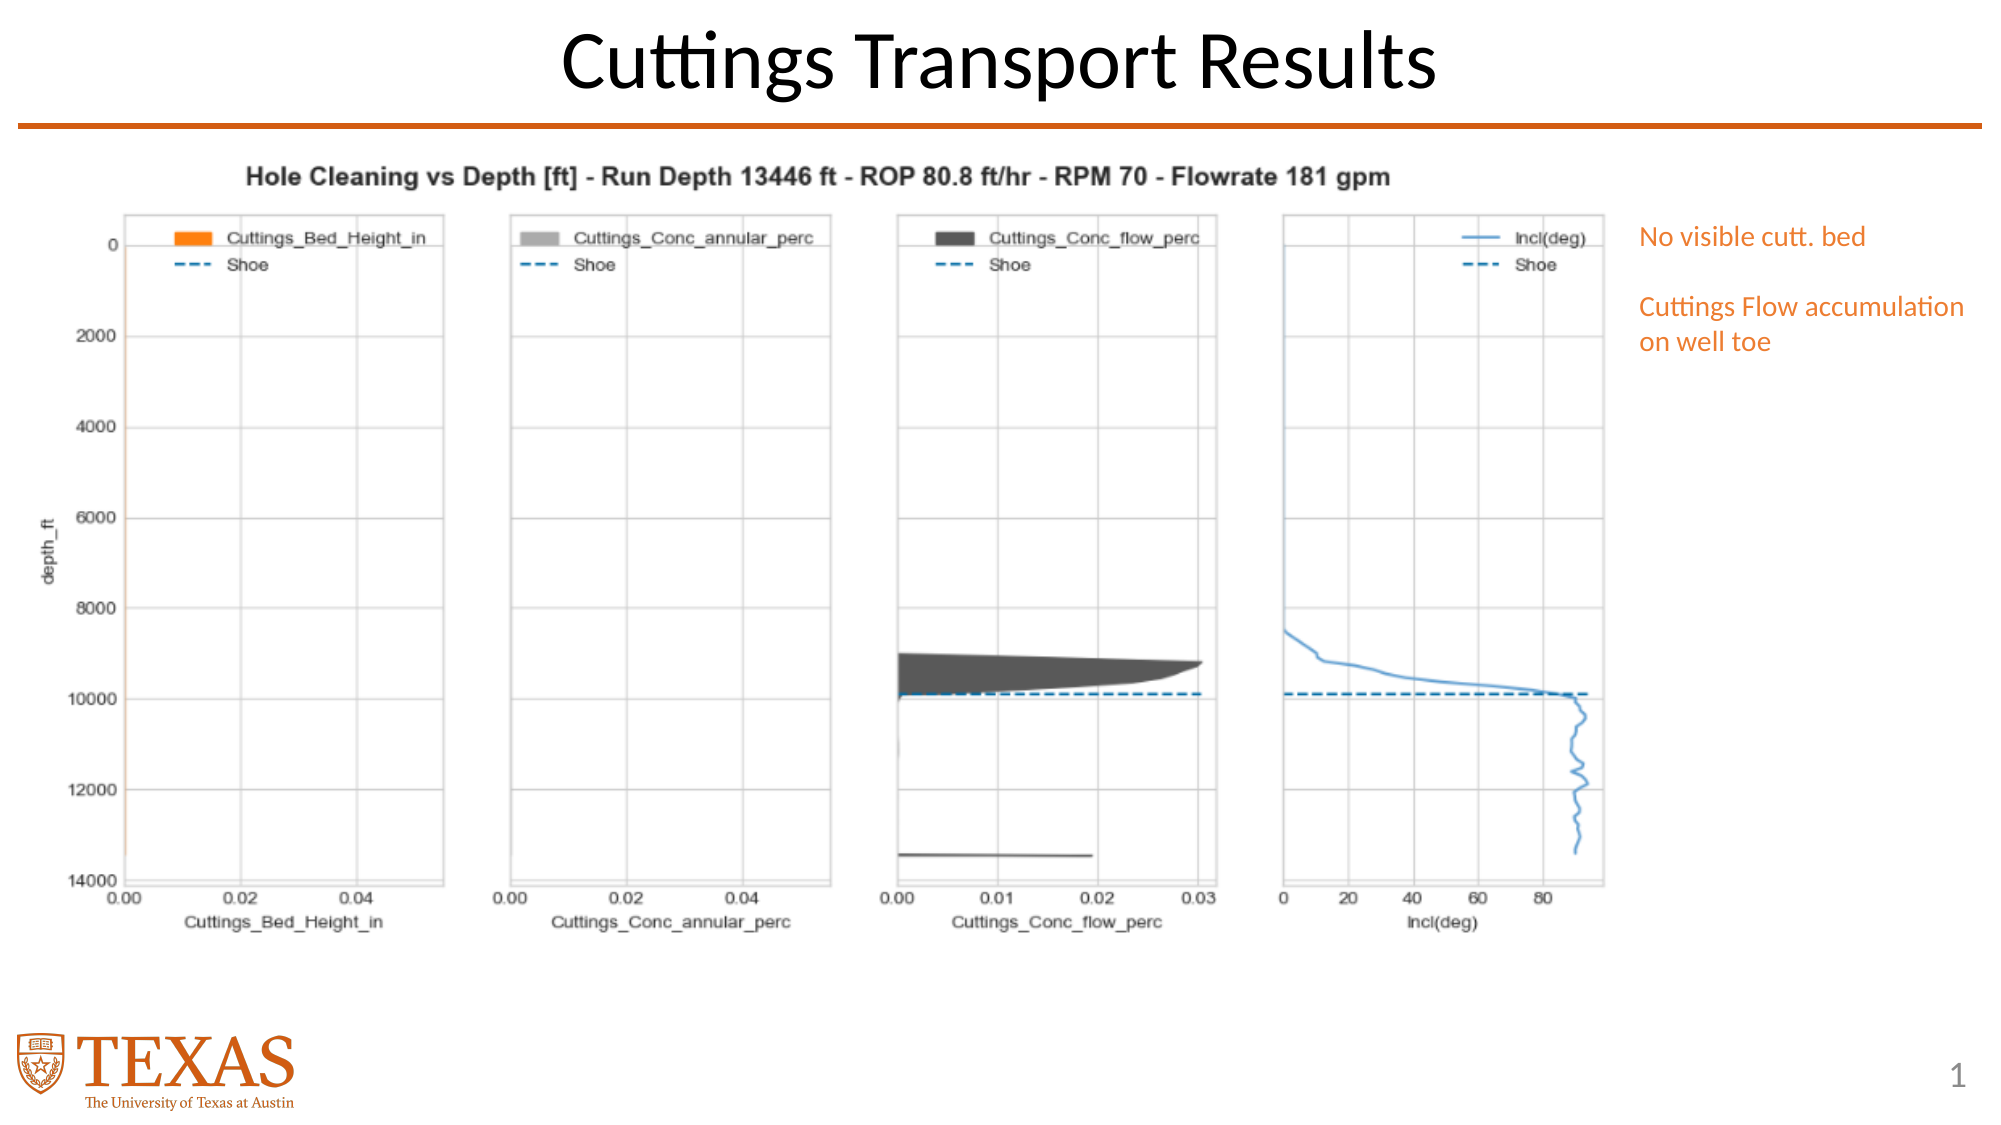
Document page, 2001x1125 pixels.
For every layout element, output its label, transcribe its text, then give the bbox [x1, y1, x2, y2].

picture [17, 1033, 294, 1111]
slide_number 1 [1841, 1042, 1983, 1103]
picture [17, 147, 1625, 944]
title Cuttings Transport Results [17, 20, 1983, 103]
text_box No visible cutt. bed Cuttings Flow accumulation on well toe [1625, 209, 1983, 365]
